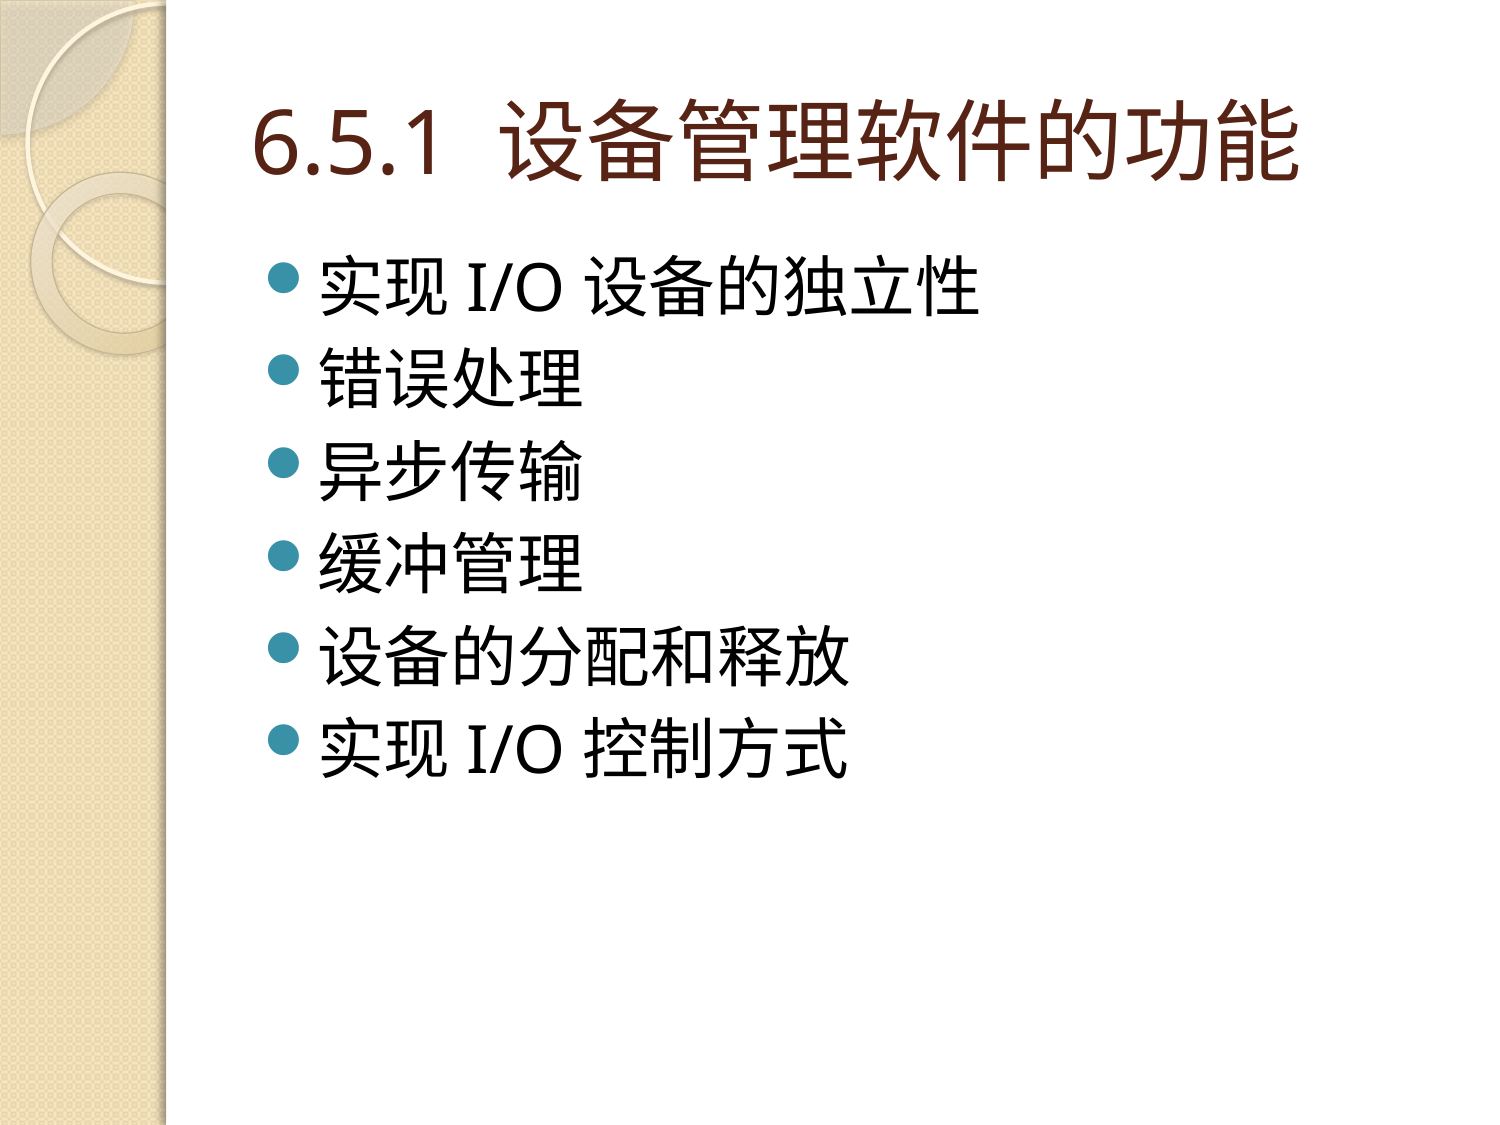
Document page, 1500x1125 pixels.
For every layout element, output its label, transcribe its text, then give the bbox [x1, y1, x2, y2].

list 实现I/O设备的独立性 错误处理 异步传输 缓冲管理 设备的分配和释放 实现I/O控制方式 [235, 237, 1466, 1025]
title 6.5.1 设备管理软件的功能 [235, 45, 1466, 233]
